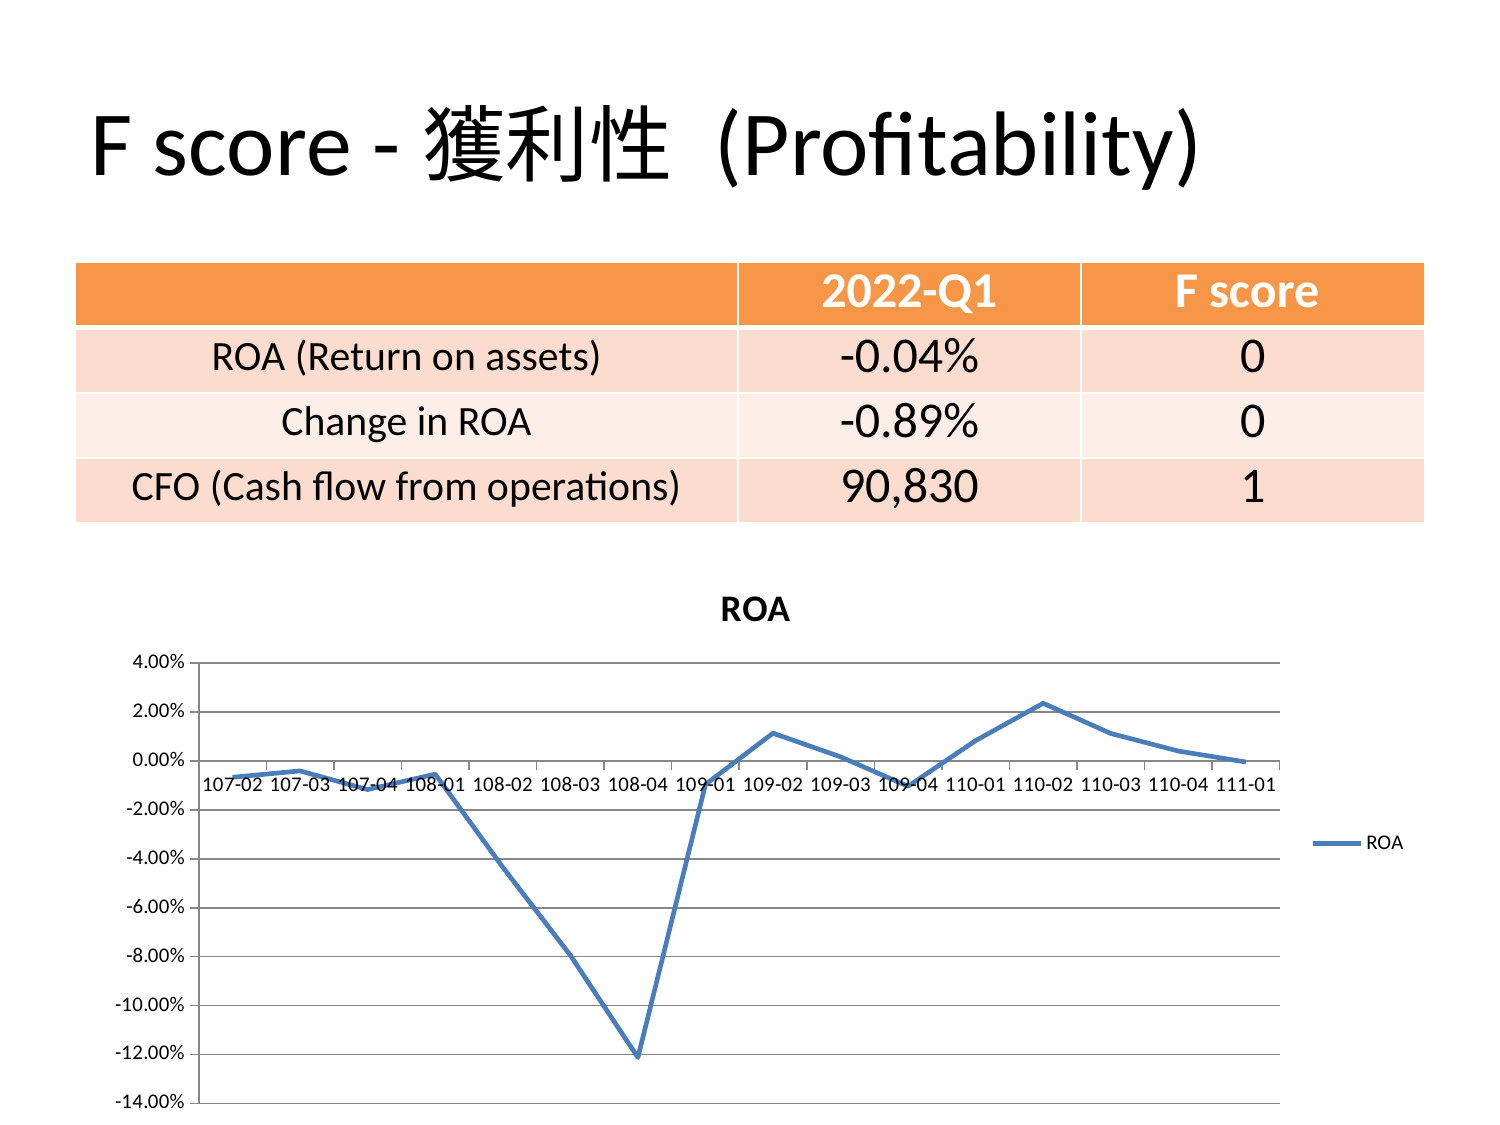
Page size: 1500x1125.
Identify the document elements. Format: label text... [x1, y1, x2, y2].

table_cell -0.04% [739, 330, 1080, 392]
chart [88, 562, 1424, 1125]
table_header F score [1082, 263, 1424, 325]
table_cell -0.89% [739, 394, 1080, 457]
table_cell CFO (Cash flow from operations) [76, 459, 737, 522]
table_header [76, 263, 737, 325]
table_cell 0 [1082, 394, 1424, 457]
table_header 2022-Q1 [739, 263, 1080, 325]
title F score -獲利性 (Profitability) [75, 45, 1425, 233]
table_cell 90,830 [739, 459, 1080, 522]
table_cell 1 [1082, 459, 1424, 522]
table_cell 0 [1082, 330, 1424, 392]
table_cell ROA (Return on assets) [76, 330, 737, 392]
table_cell Change in ROA [76, 394, 737, 457]
